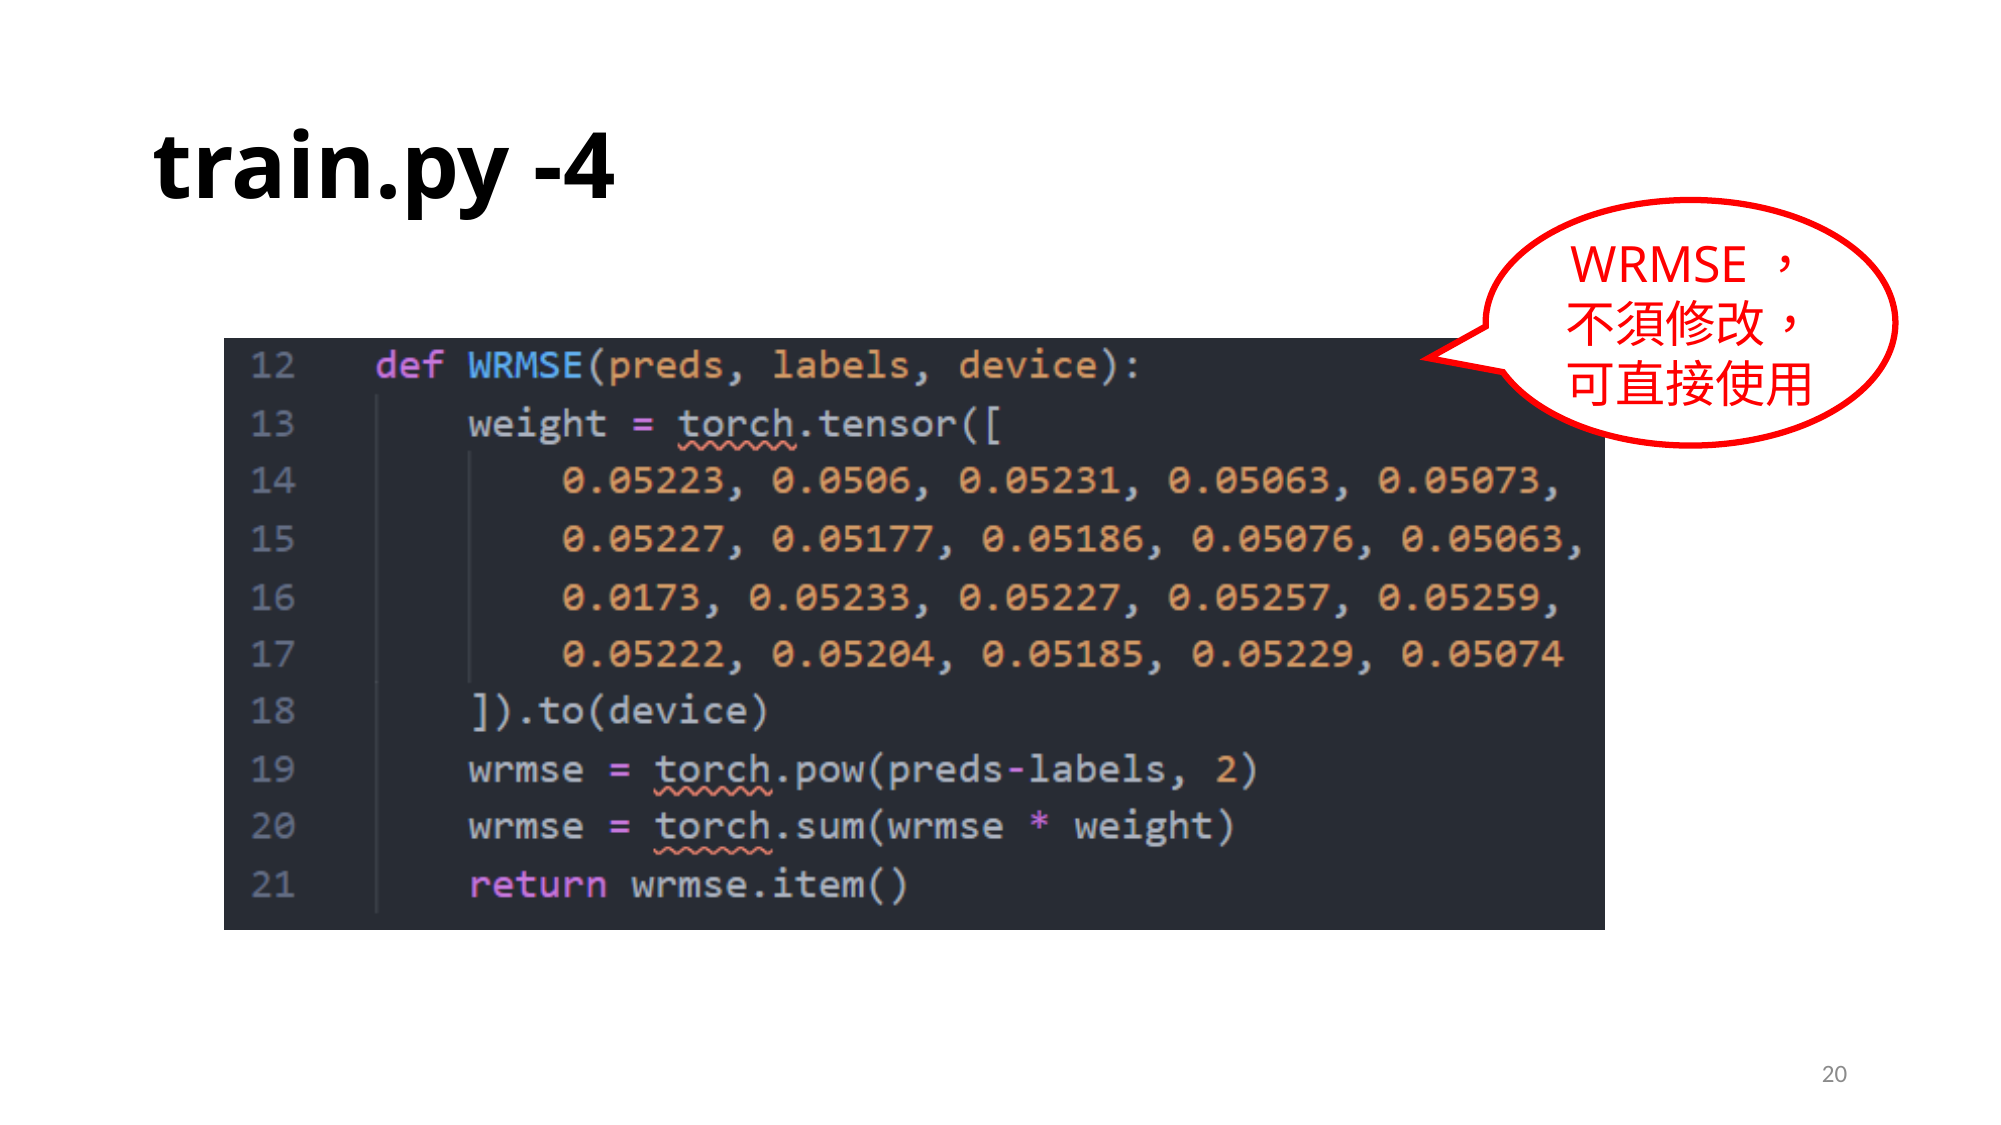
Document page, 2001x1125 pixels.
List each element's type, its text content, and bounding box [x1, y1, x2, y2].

text_box WRMSE，不須修改，可直接使用 [1462, 254, 1897, 447]
slide_number 20 [1412, 1042, 1863, 1103]
picture [224, 338, 1605, 930]
title train.py -4 [137, 59, 1863, 278]
